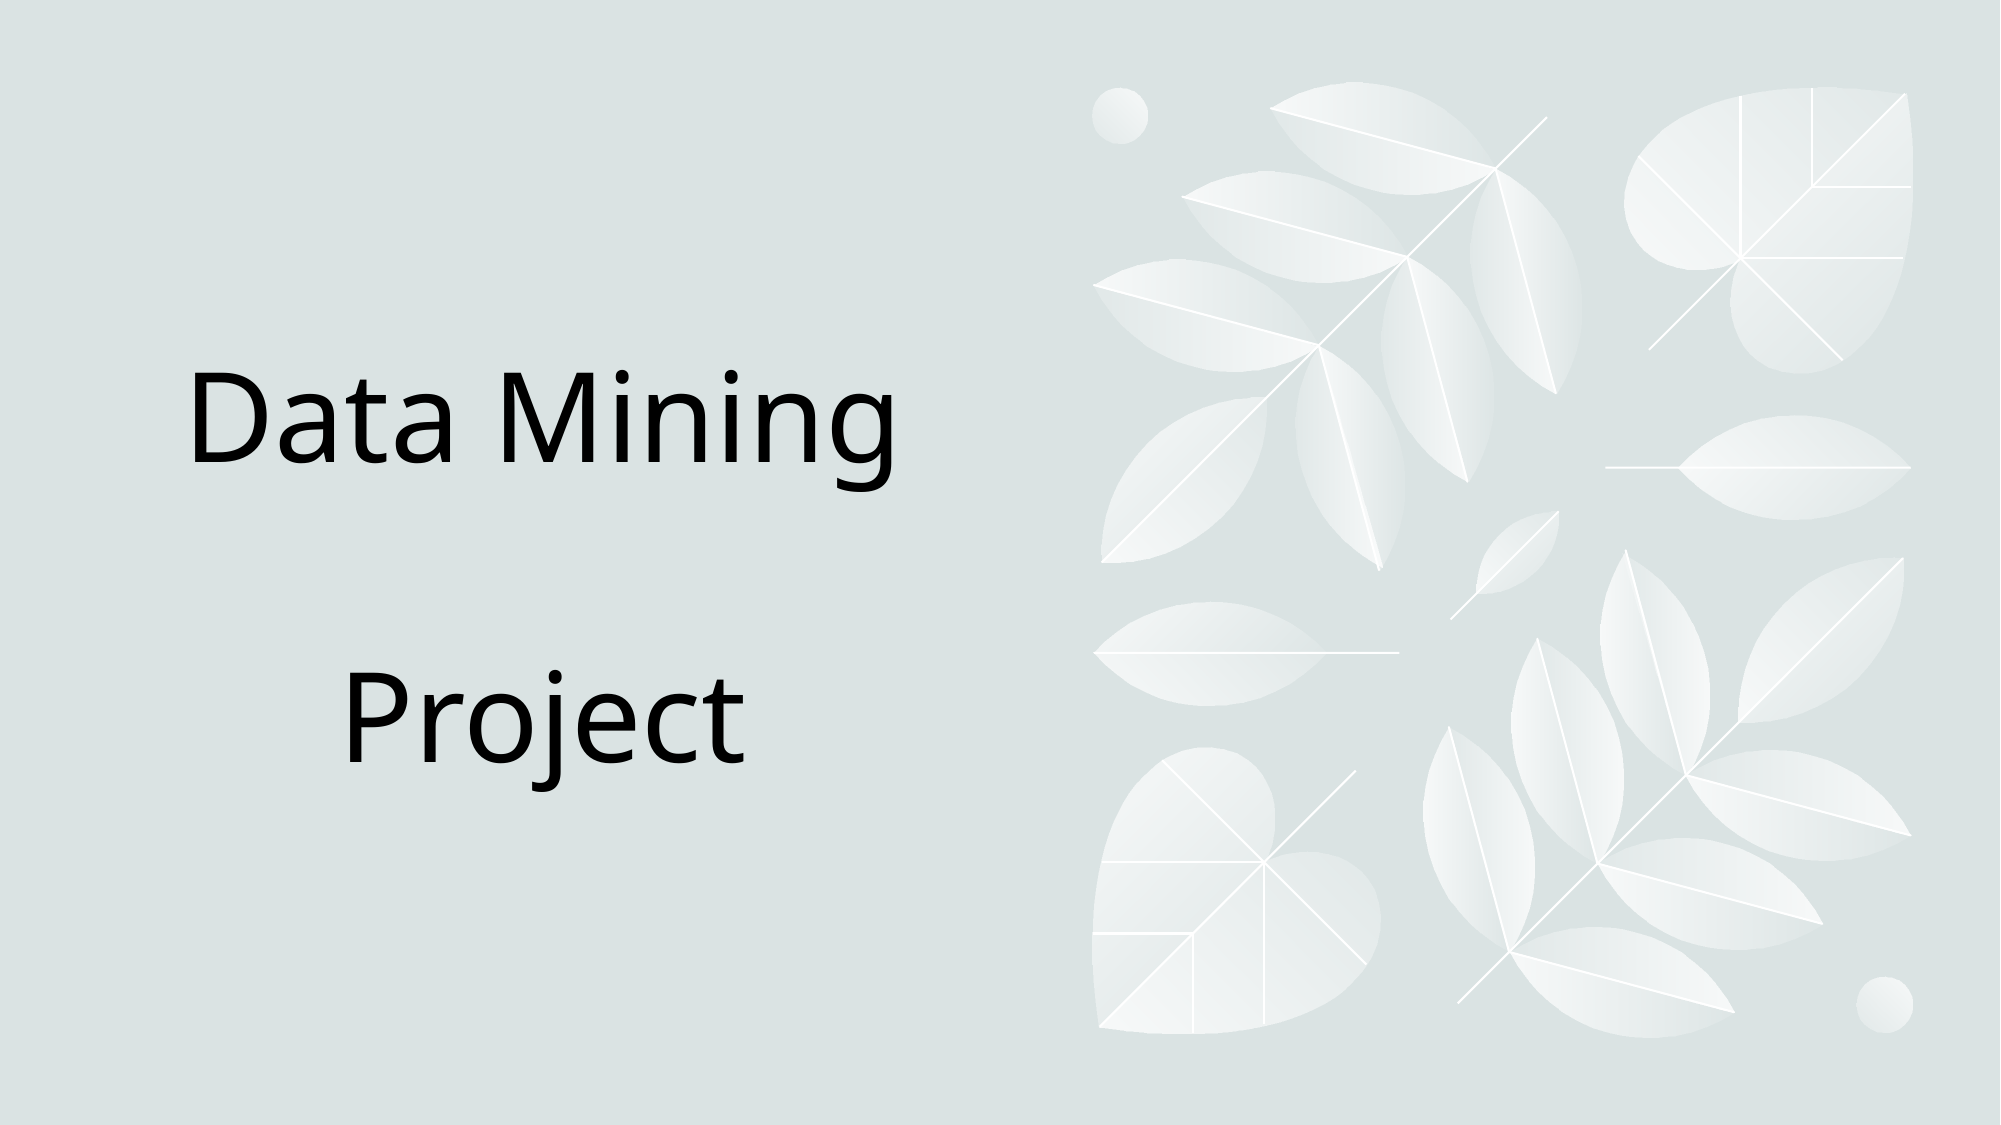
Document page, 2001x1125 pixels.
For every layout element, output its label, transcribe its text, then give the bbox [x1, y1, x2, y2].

title Data Mining Project [161, 48, 925, 1076]
